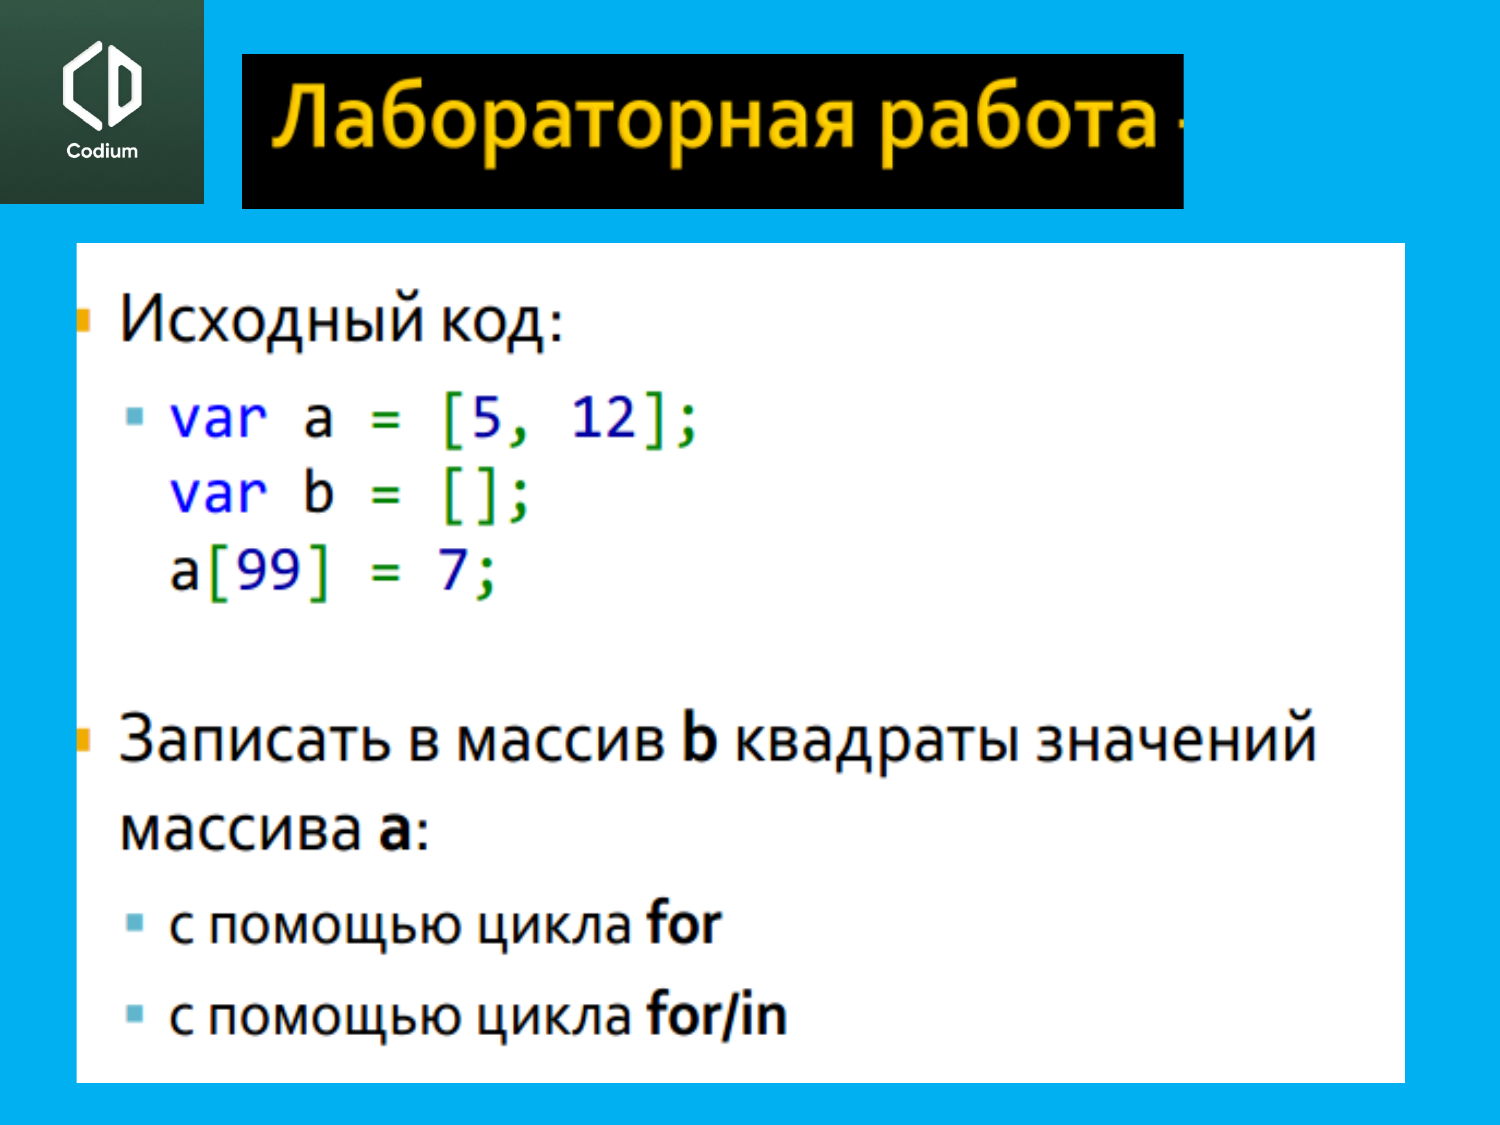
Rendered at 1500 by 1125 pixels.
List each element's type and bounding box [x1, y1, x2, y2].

picture [243, 55, 1183, 208]
picture [77, 244, 1404, 1082]
picture [0, 0, 203, 203]
